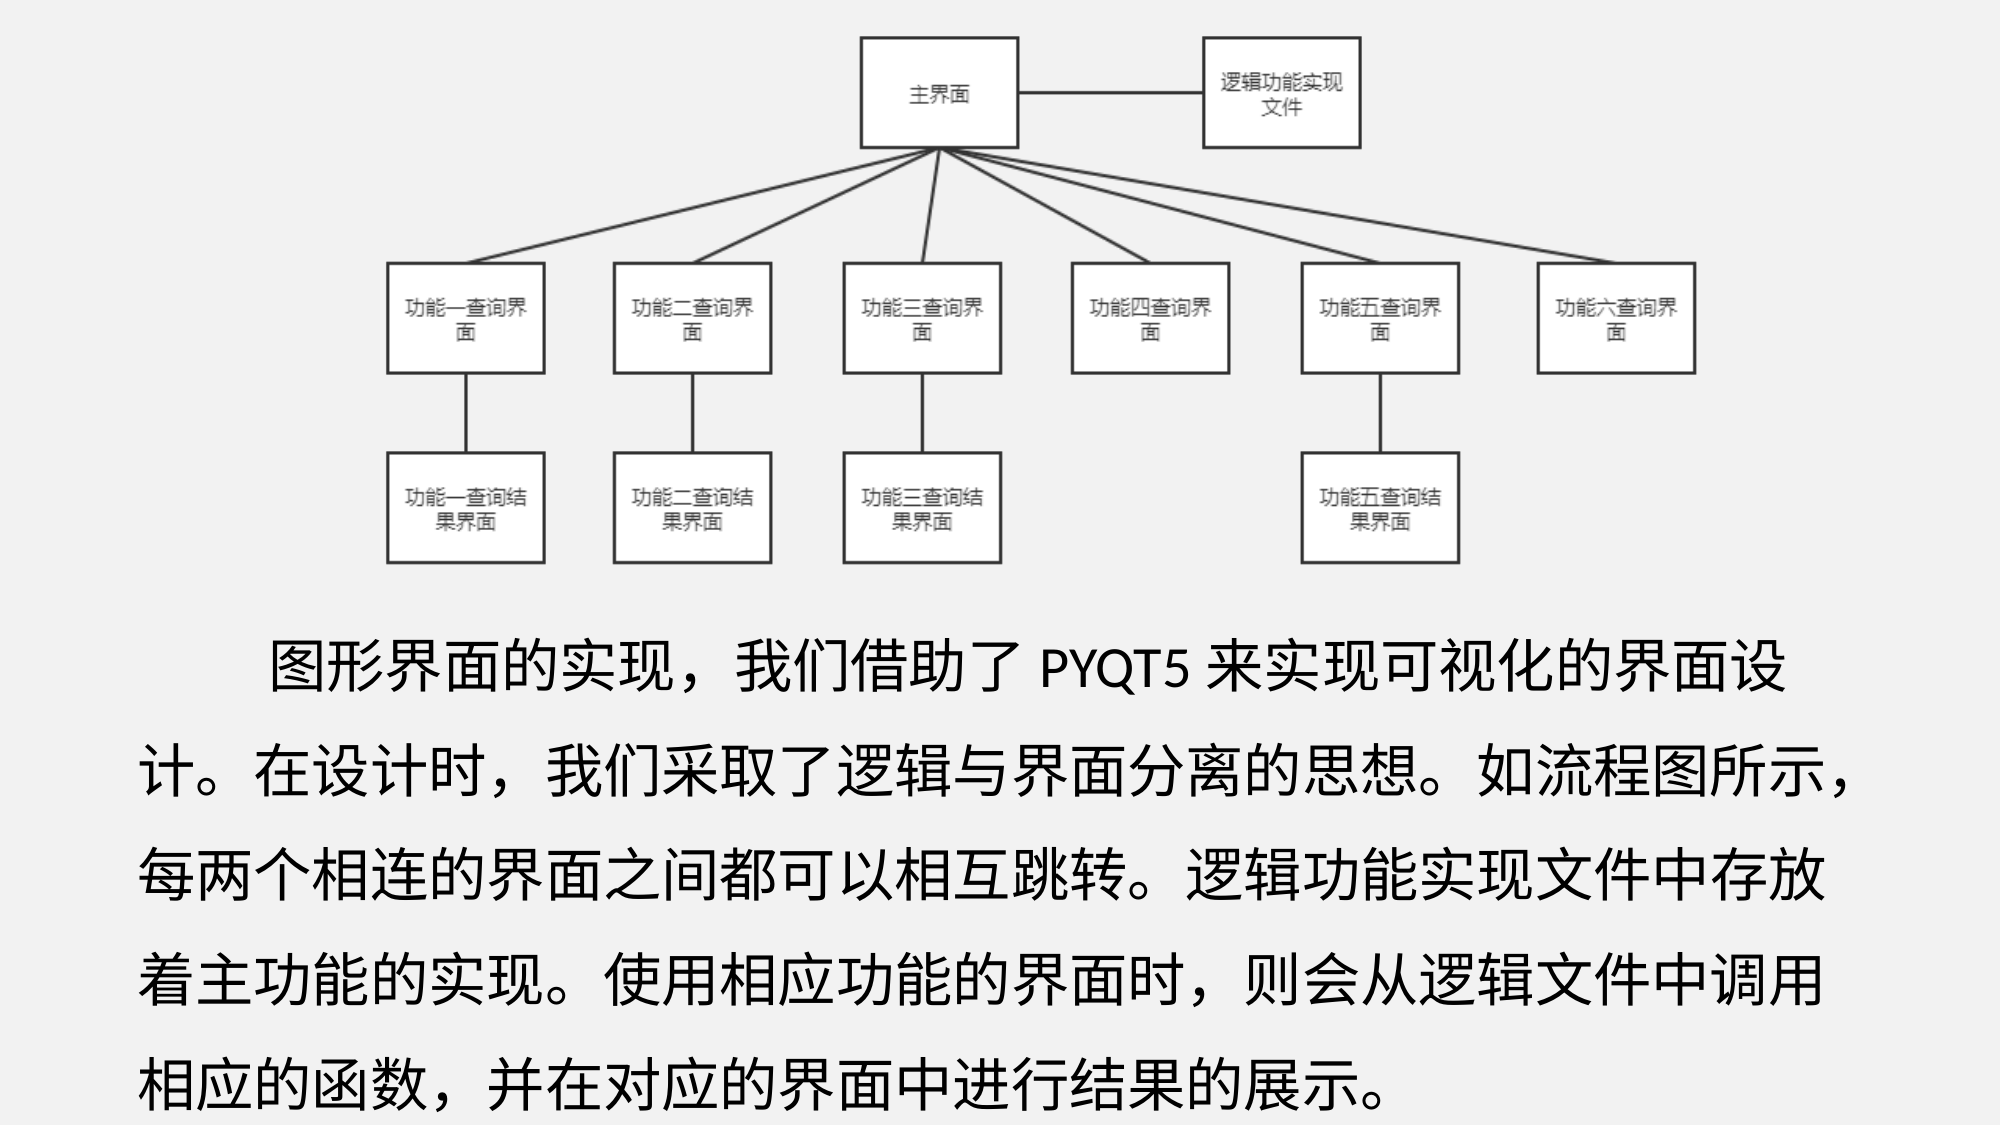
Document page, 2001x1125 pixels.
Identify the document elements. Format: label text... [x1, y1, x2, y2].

list 图形界面的实现，我们借助了PYQT5来实现可视化的界面设计。在设计时，我们采取了逻辑与界面分离的思想。如流程图所示，每两个相连的界面之间都可以相互跳转。逻辑功能实现文件中存放着主功能的实现。使用相应功能的界面时，则会从逻辑文件中调用相应的函数，并在对应的界面中进行结果的展示。 [122, 586, 1848, 1125]
picture [348, 0, 1734, 602]
